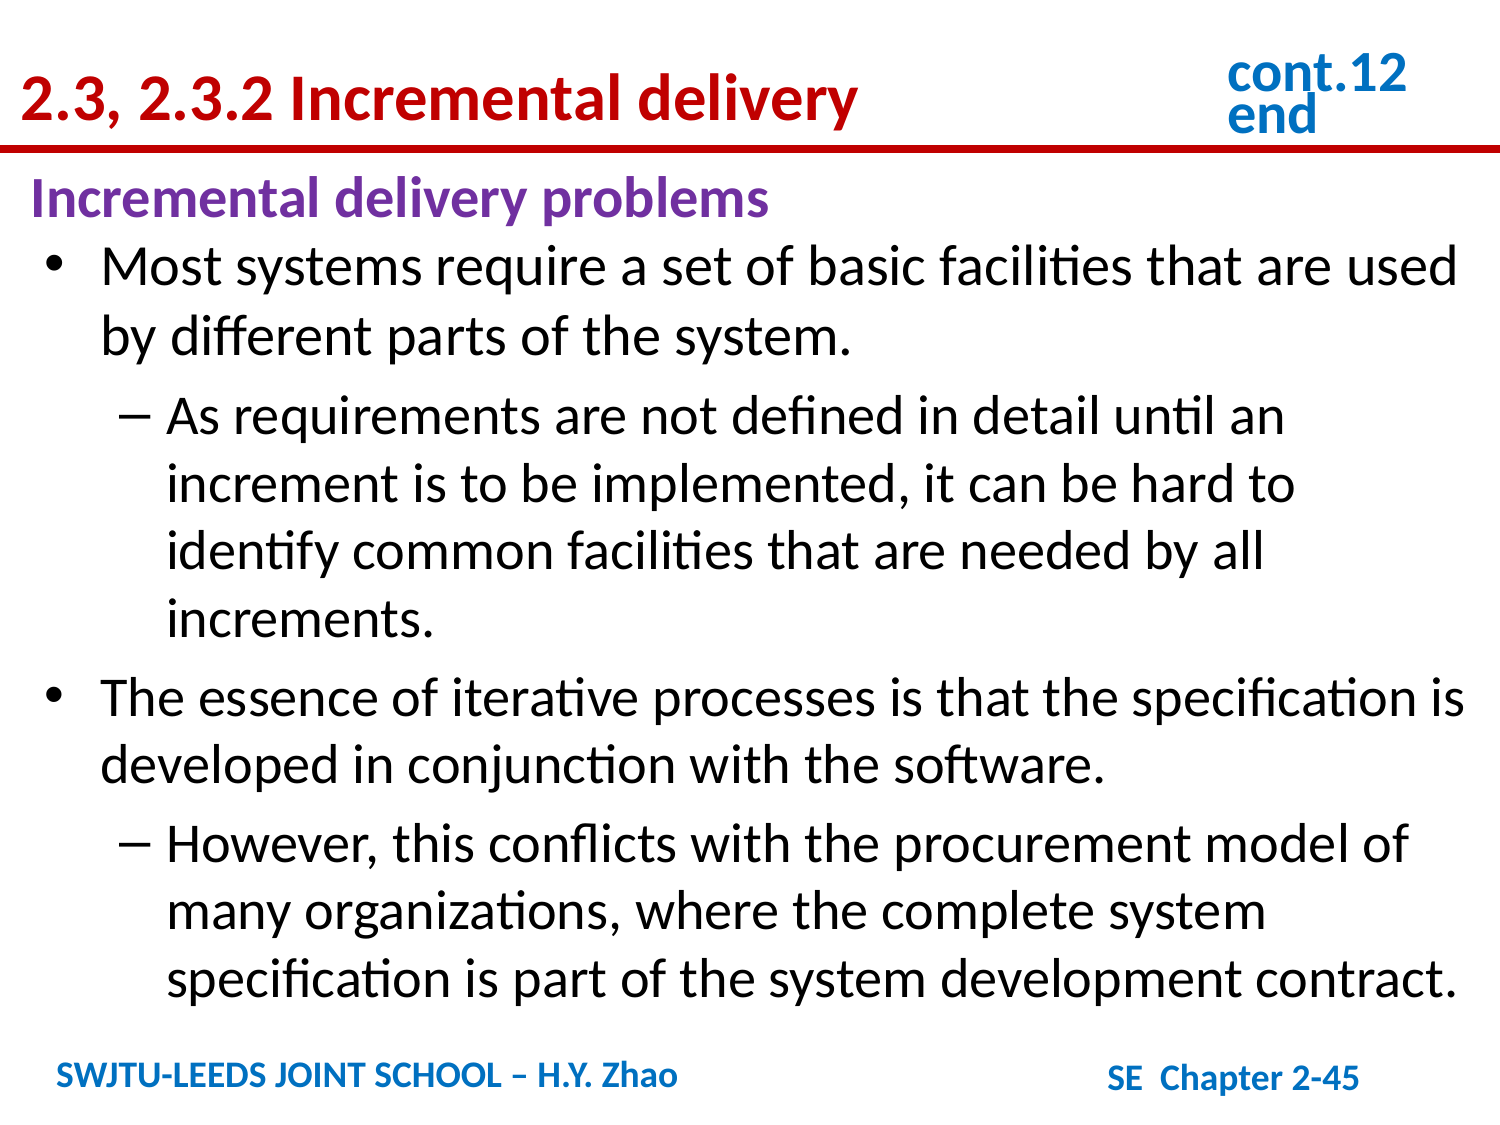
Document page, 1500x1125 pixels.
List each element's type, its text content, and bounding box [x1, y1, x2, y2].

text_box Most systems require a set of basic facilities that are used by different parts of the system. As requirements are not defined in detail until an increment is to be implemented, it can be hard to identify common facilities that are needed by all increments. The essence of iterative processes is that the specification is developed in conjunction with the software. However, this conflicts with the procurement model of many organizations, where the complete system specification is part of the system development contract. [29, 219, 1495, 1125]
text_box 2.3, 2.3.2 Incremental delivery [5, 30, 1140, 142]
text_box Incremental delivery problems [15, 152, 1495, 237]
text_box cont.12 end [1212, 54, 1447, 152]
